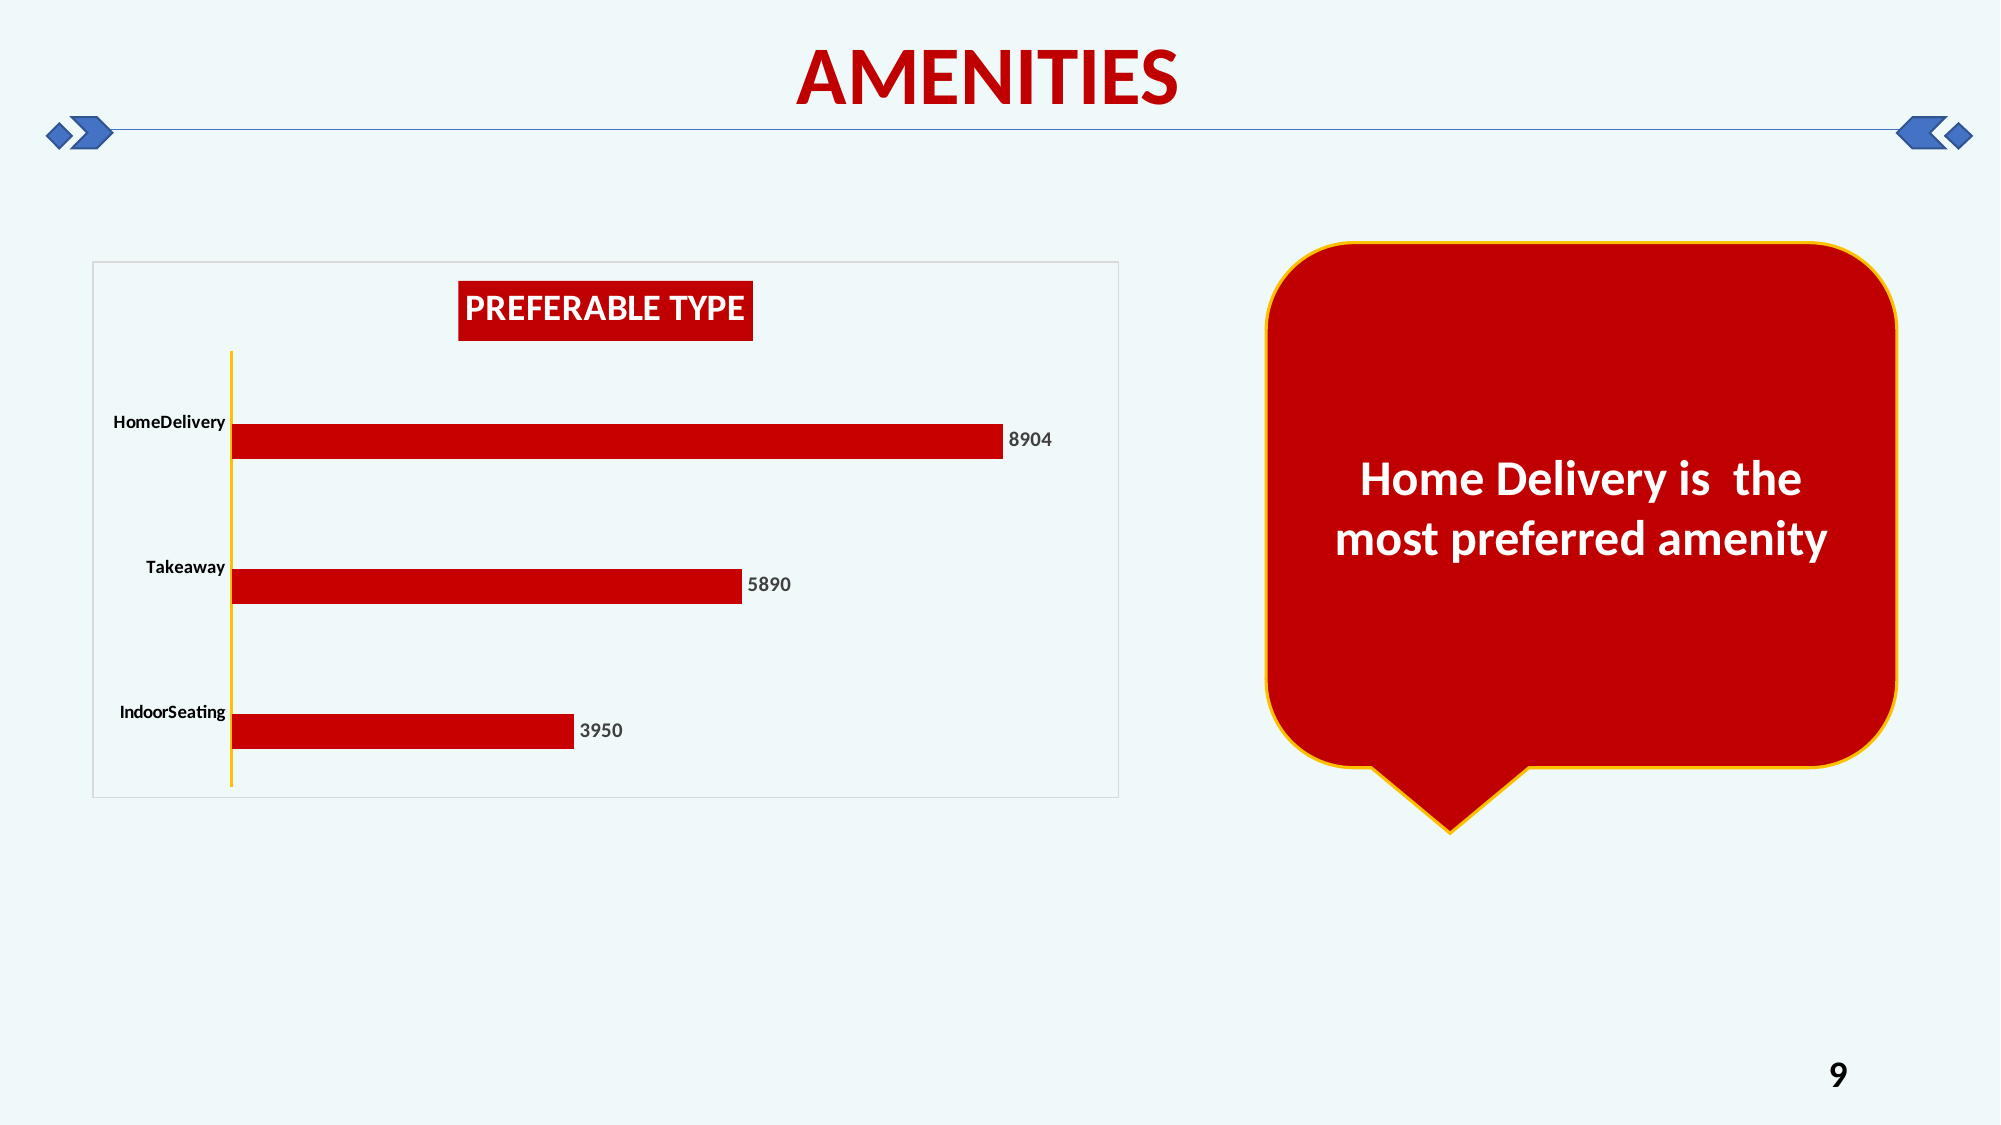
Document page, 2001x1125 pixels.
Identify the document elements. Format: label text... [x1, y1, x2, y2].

slide_number 9 [1412, 1042, 1863, 1103]
chart [92, 261, 1120, 799]
text_box Home Delivery is the most preferred amenity [1265, 241, 1898, 835]
text_box [1943, 122, 1974, 150]
text_box [1895, 116, 1948, 150]
text_box [69, 116, 114, 150]
text_box [45, 121, 74, 150]
text_box AMENITIES [488, 13, 1489, 129]
